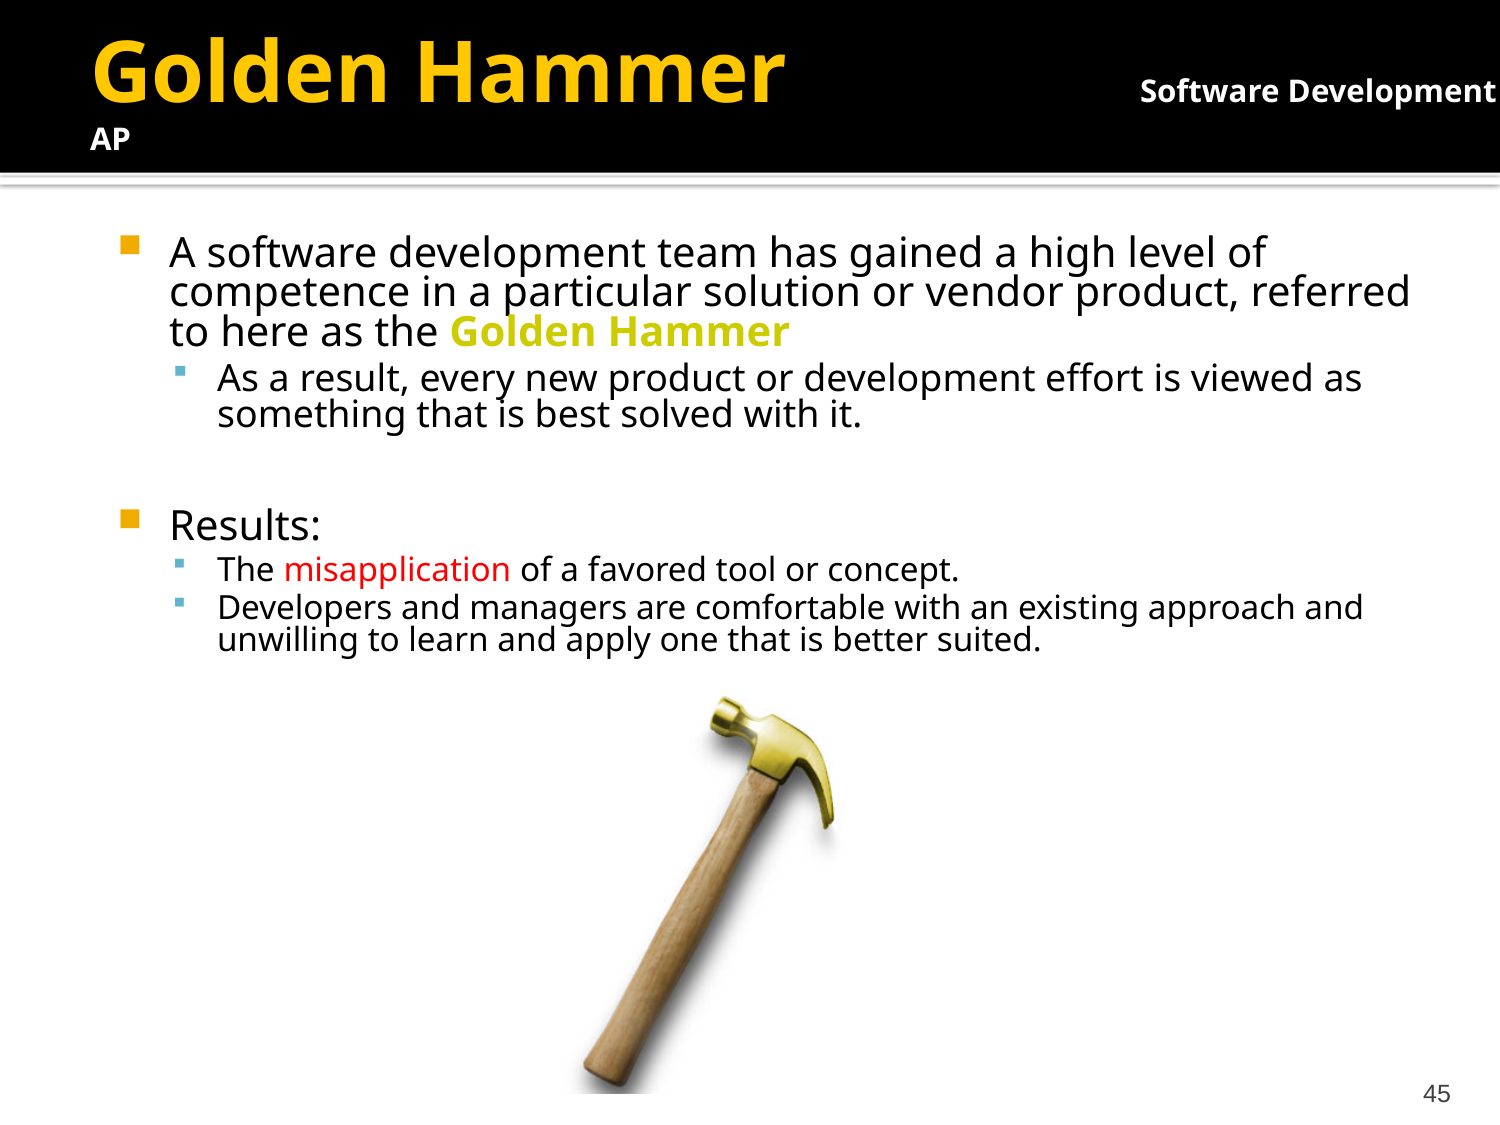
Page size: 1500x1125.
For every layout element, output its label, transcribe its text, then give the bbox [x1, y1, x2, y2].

list A software development team has gained a high level of competence in a particular solution or vendor product, referred to here as the Golden Hammer As a result, every new product or development effort is viewed as something that is best solved with it. Results: The misapplication of a favored tool or concept. Developers and managers are comfortable with an existing approach and unwilling to learn and apply one that is better suited. [88, 220, 1439, 646]
picture [560, 680, 853, 1094]
title Golden Hammer Software Development AP [75, 24, 1500, 149]
slide_number 45 [1345, 1062, 1467, 1108]
